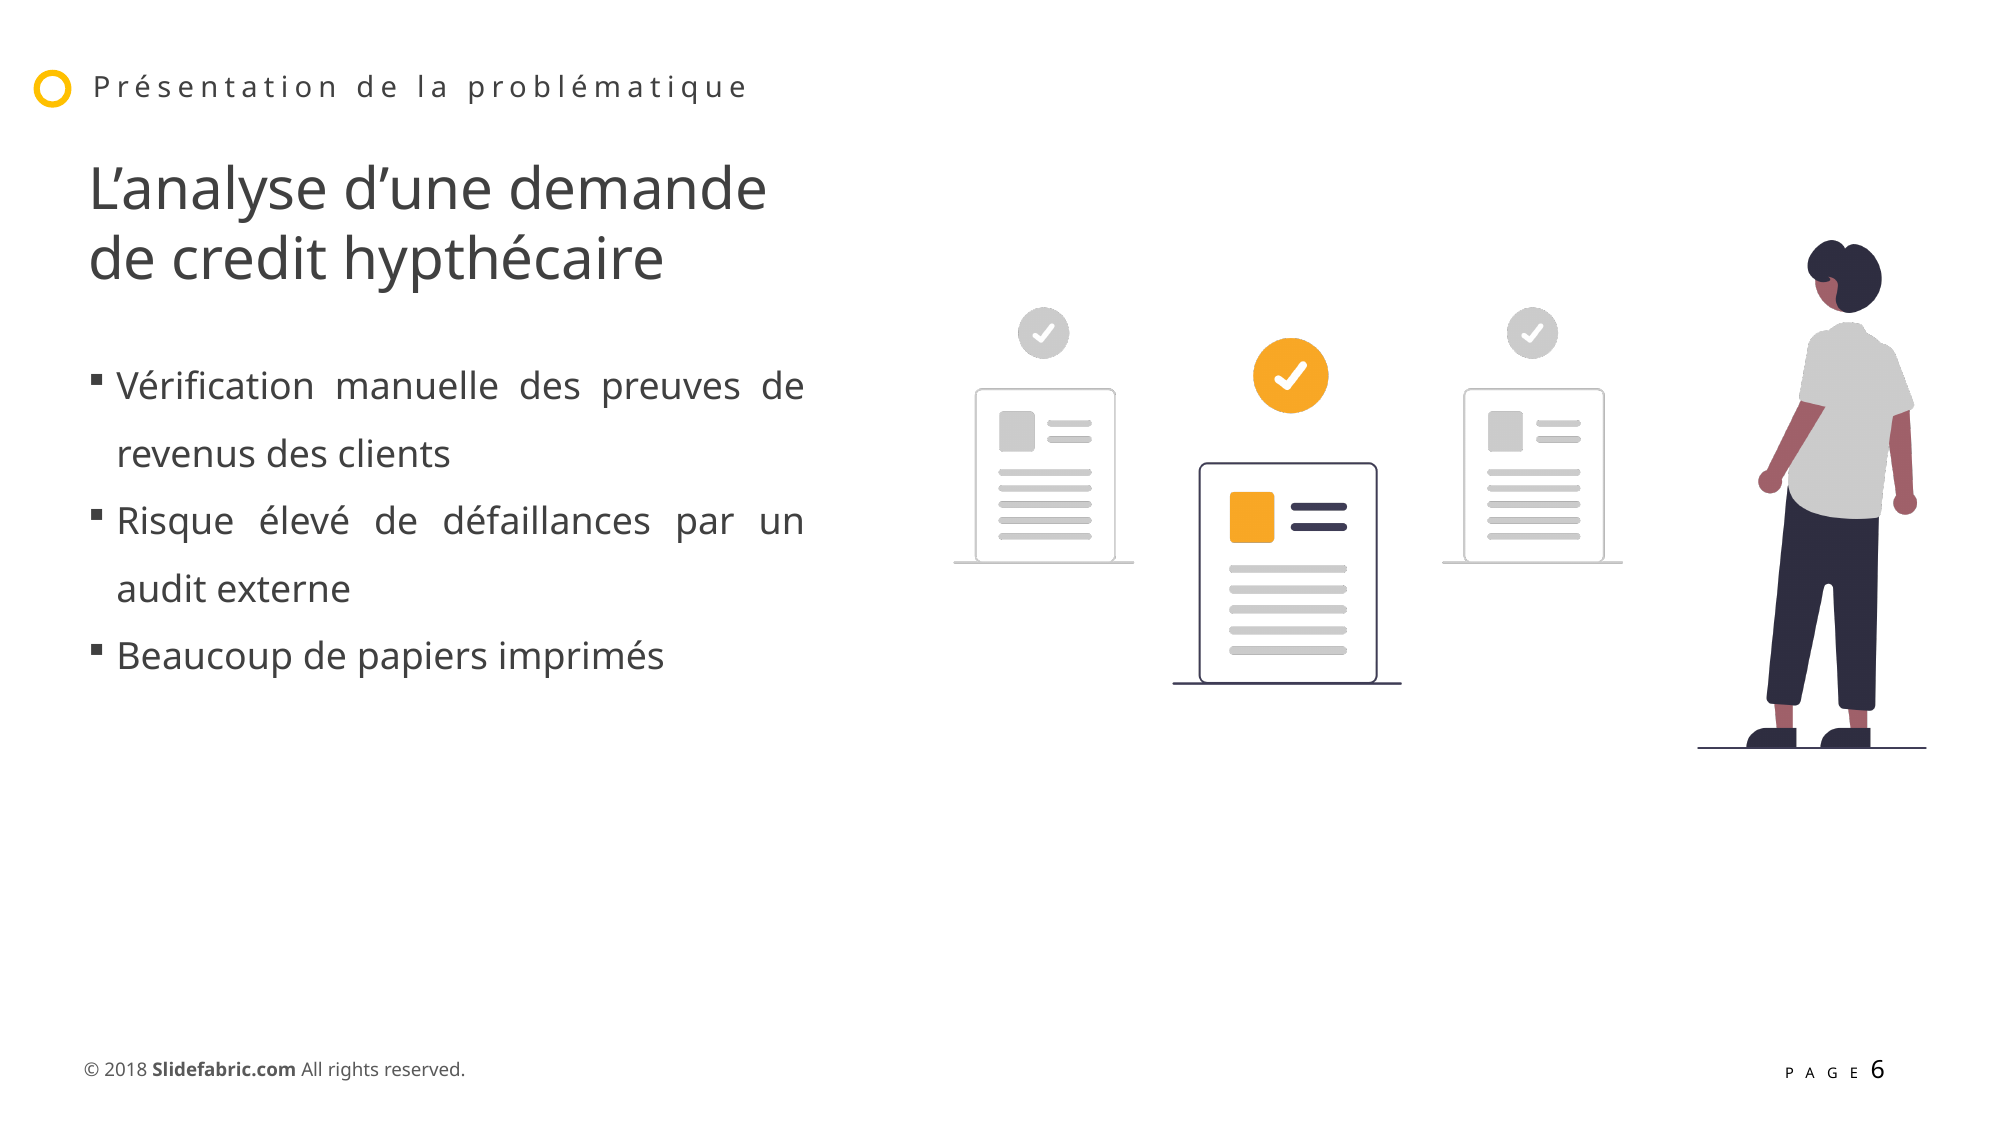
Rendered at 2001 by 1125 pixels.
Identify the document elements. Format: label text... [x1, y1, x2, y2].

picture [953, 240, 1927, 749]
text_box Vérification manuelle des preuves de revenus des clients Risque élevé de défaillances par un audit externe Beaucoup de papiers imprimés [73, 332, 821, 752]
text_box [33, 69, 72, 108]
text_box L’analyse d’une demande de credit hypthécaire [73, 143, 821, 299]
text_box Présentation de la problématique [77, 61, 762, 111]
